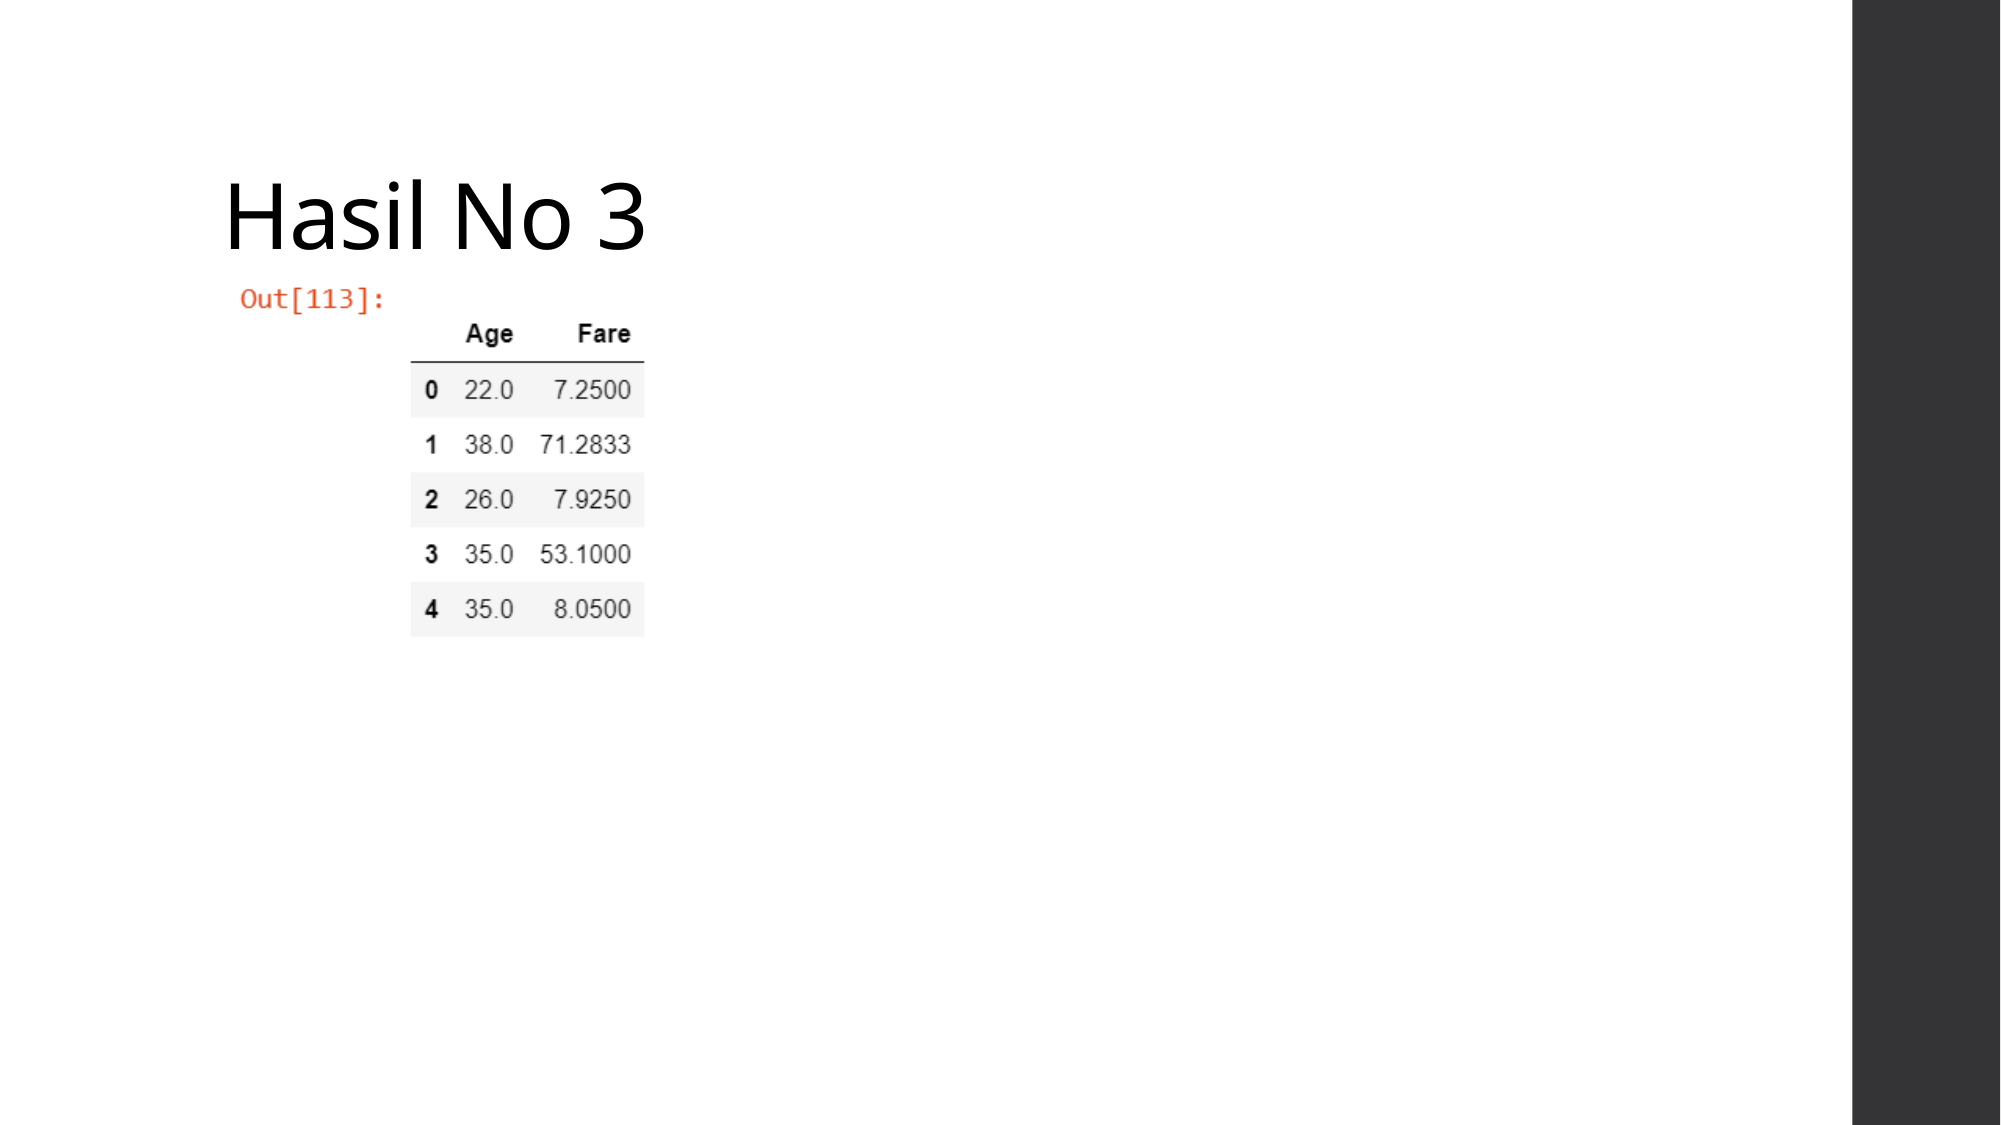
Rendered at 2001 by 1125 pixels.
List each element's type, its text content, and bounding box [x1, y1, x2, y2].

title Hasil No 3 [206, 60, 1797, 278]
picture [206, 277, 917, 648]
